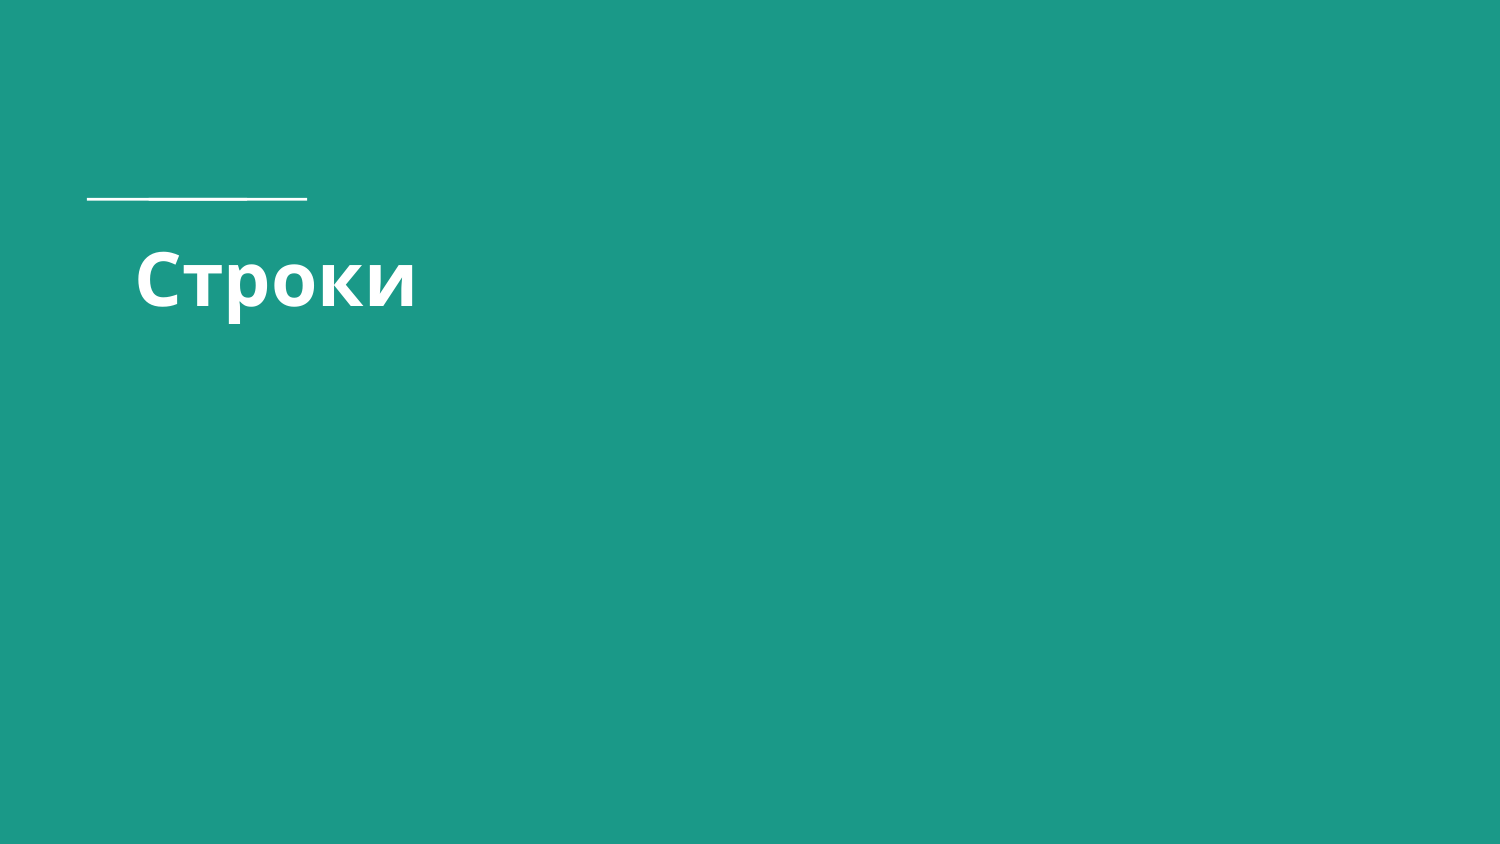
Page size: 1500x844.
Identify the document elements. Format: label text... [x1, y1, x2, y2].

title Строки [119, 216, 1381, 466]
